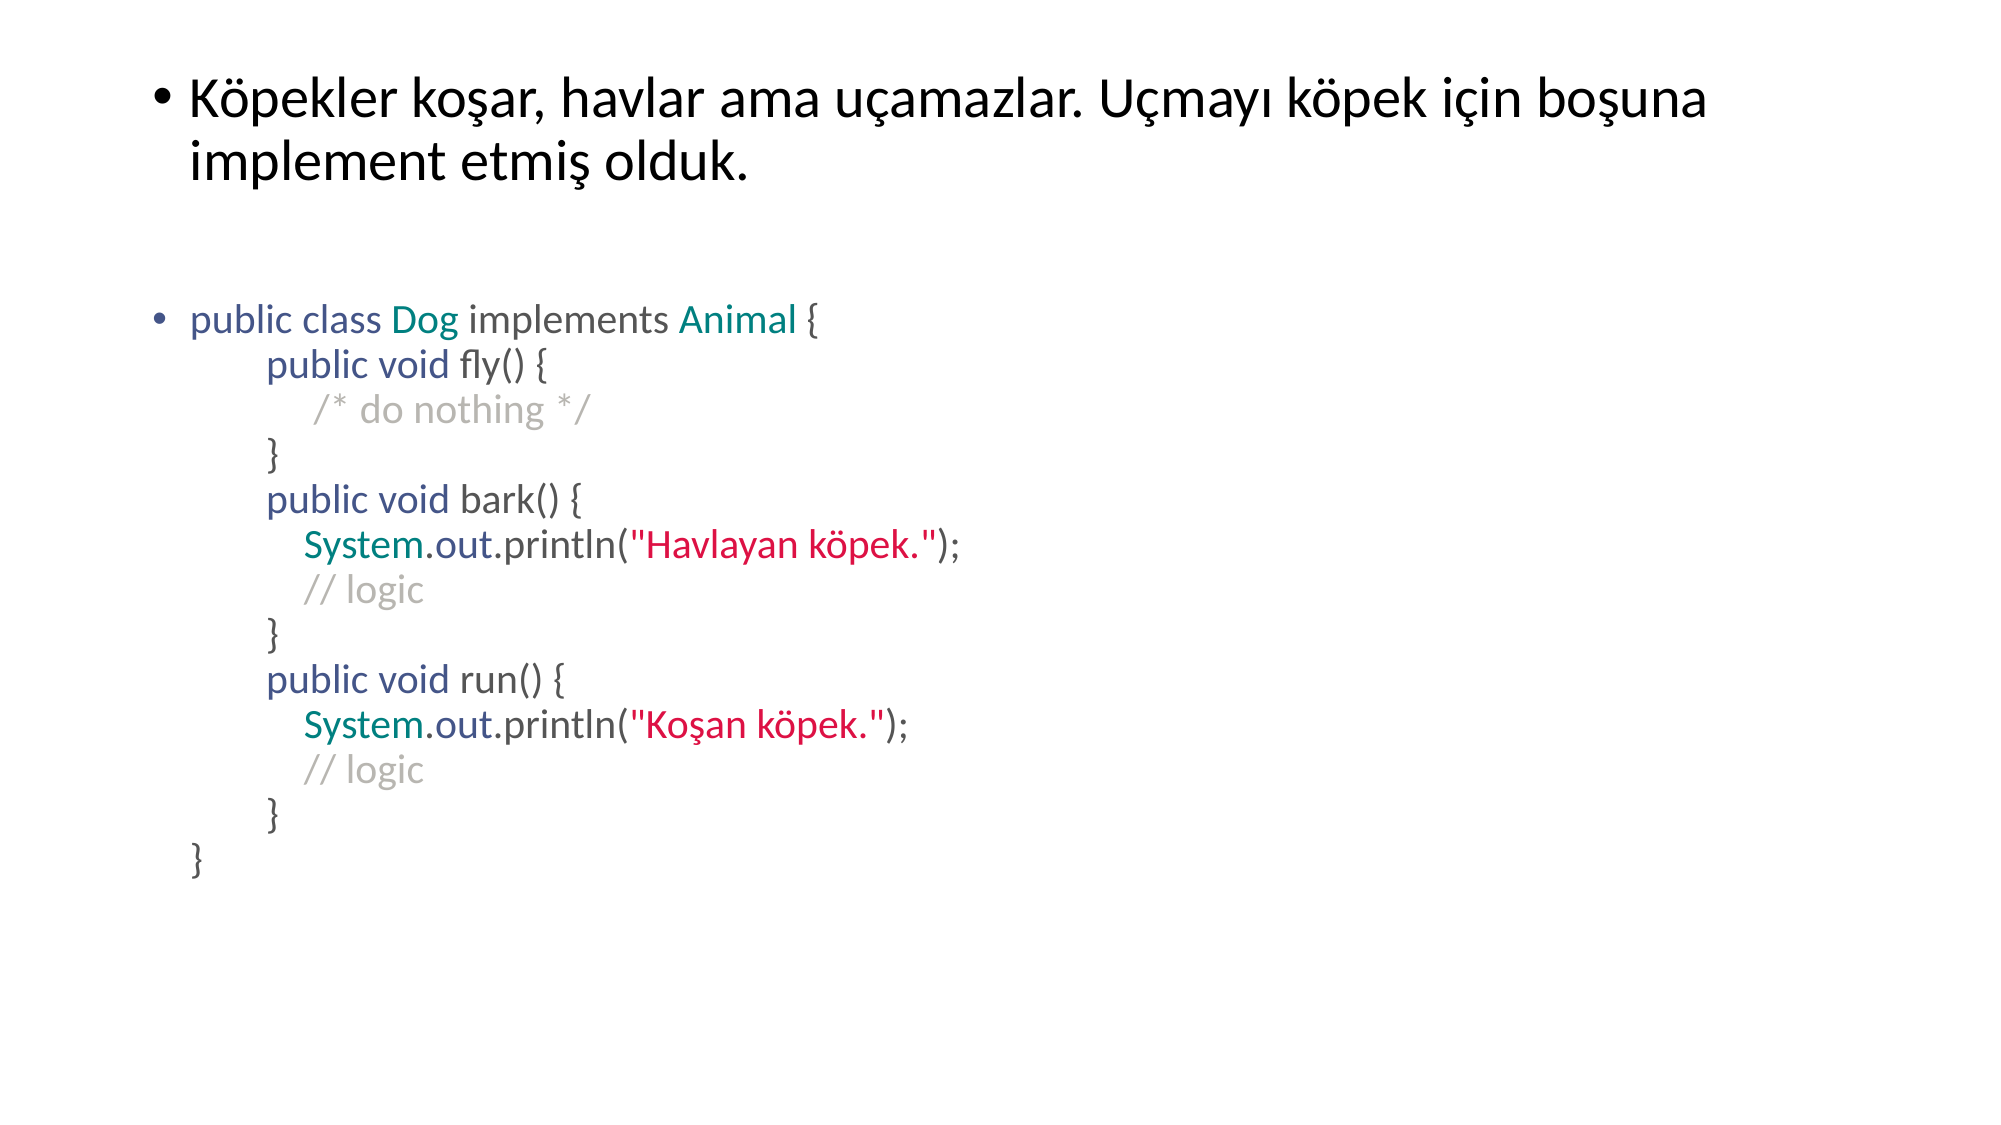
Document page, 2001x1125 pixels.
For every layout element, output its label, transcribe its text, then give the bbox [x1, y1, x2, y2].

list Köpekler koşar, havlar ama uçamazlar. Uçmayı köpek için boşuna implement etmiş olduk. public class Dog implements Animal { public void fly() { /* do nothing */ } public void bark() { System.out.println("Havlayan köpek."); // logic } public void run() { System.out.println("Koşan köpek."); // logic } } [137, 59, 1863, 1014]
